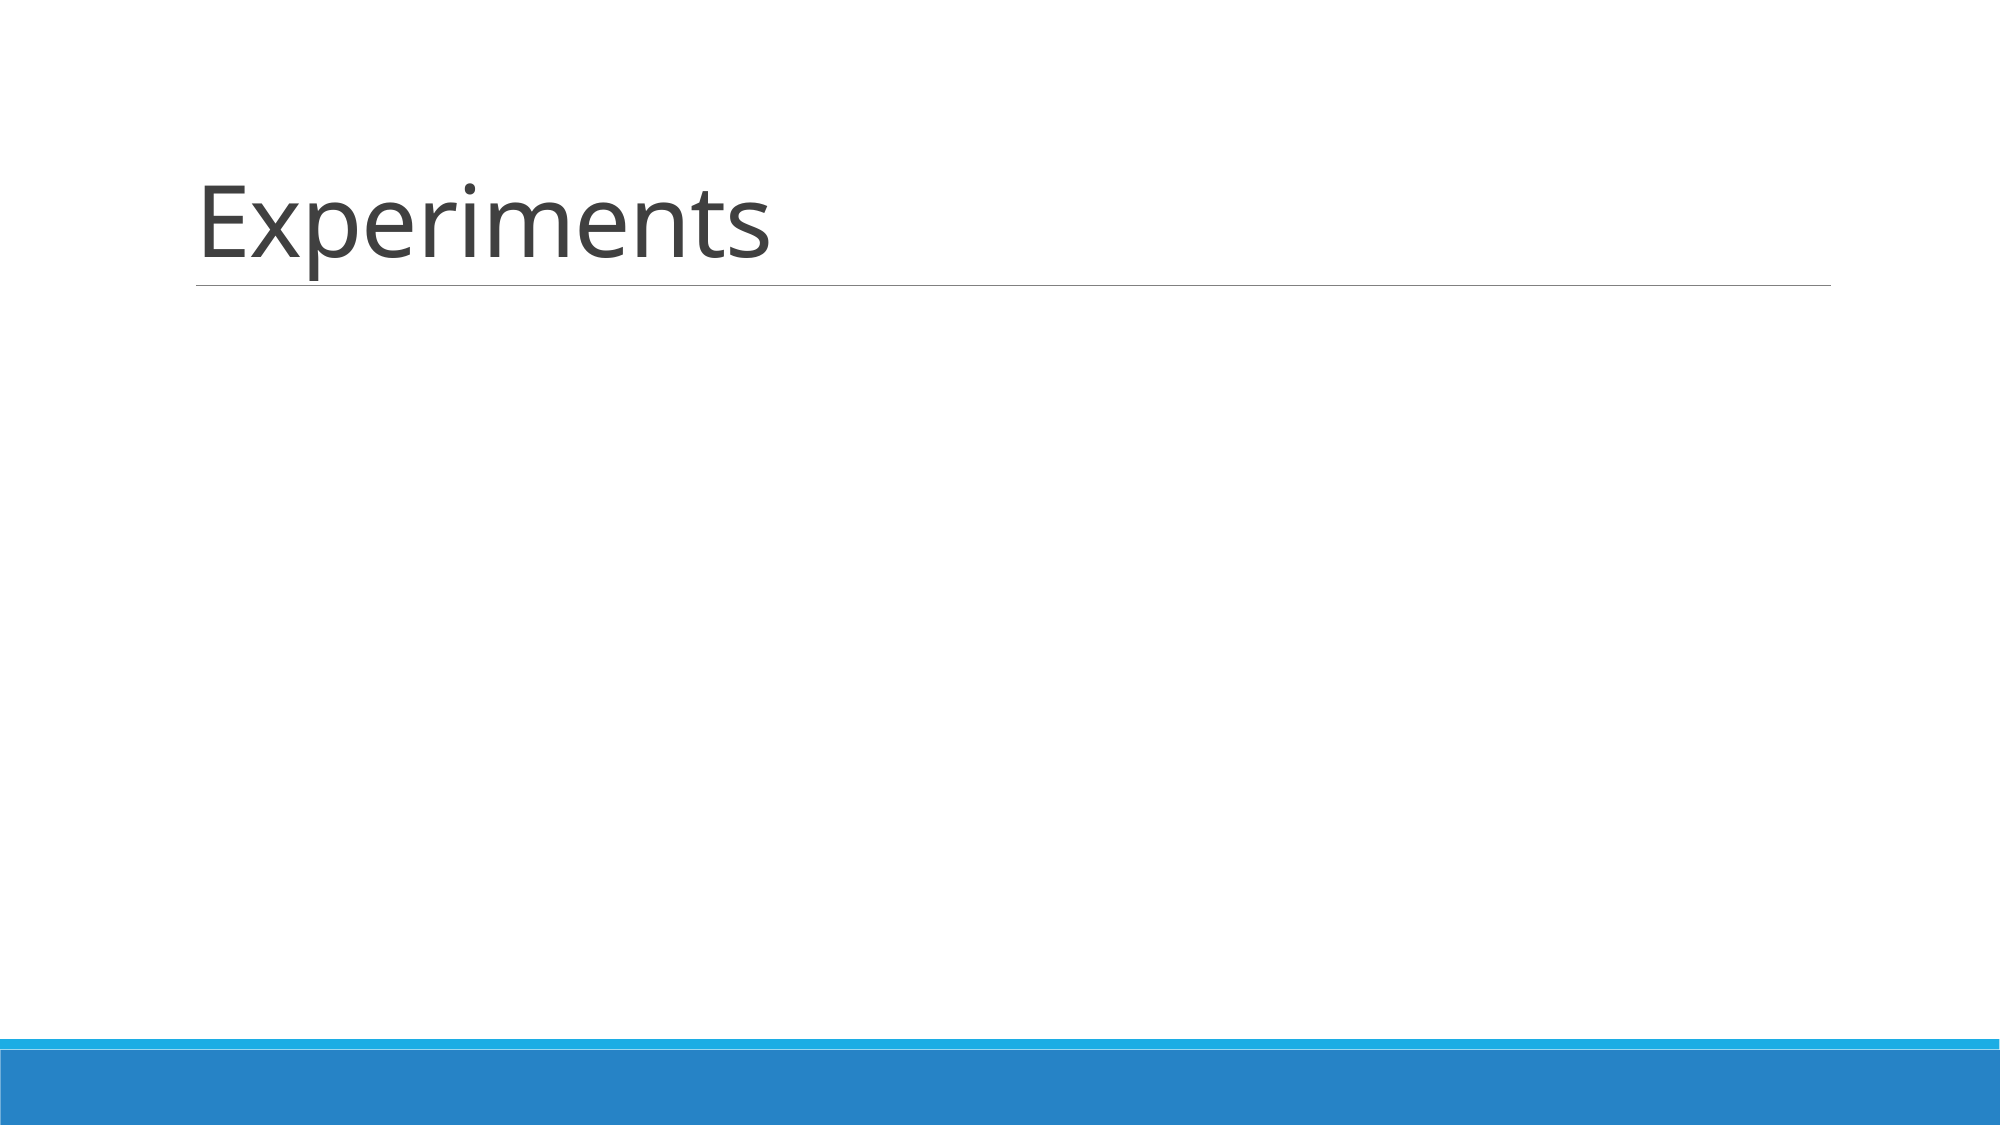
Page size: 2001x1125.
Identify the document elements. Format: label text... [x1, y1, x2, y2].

title Experiments [180, 47, 1830, 285]
